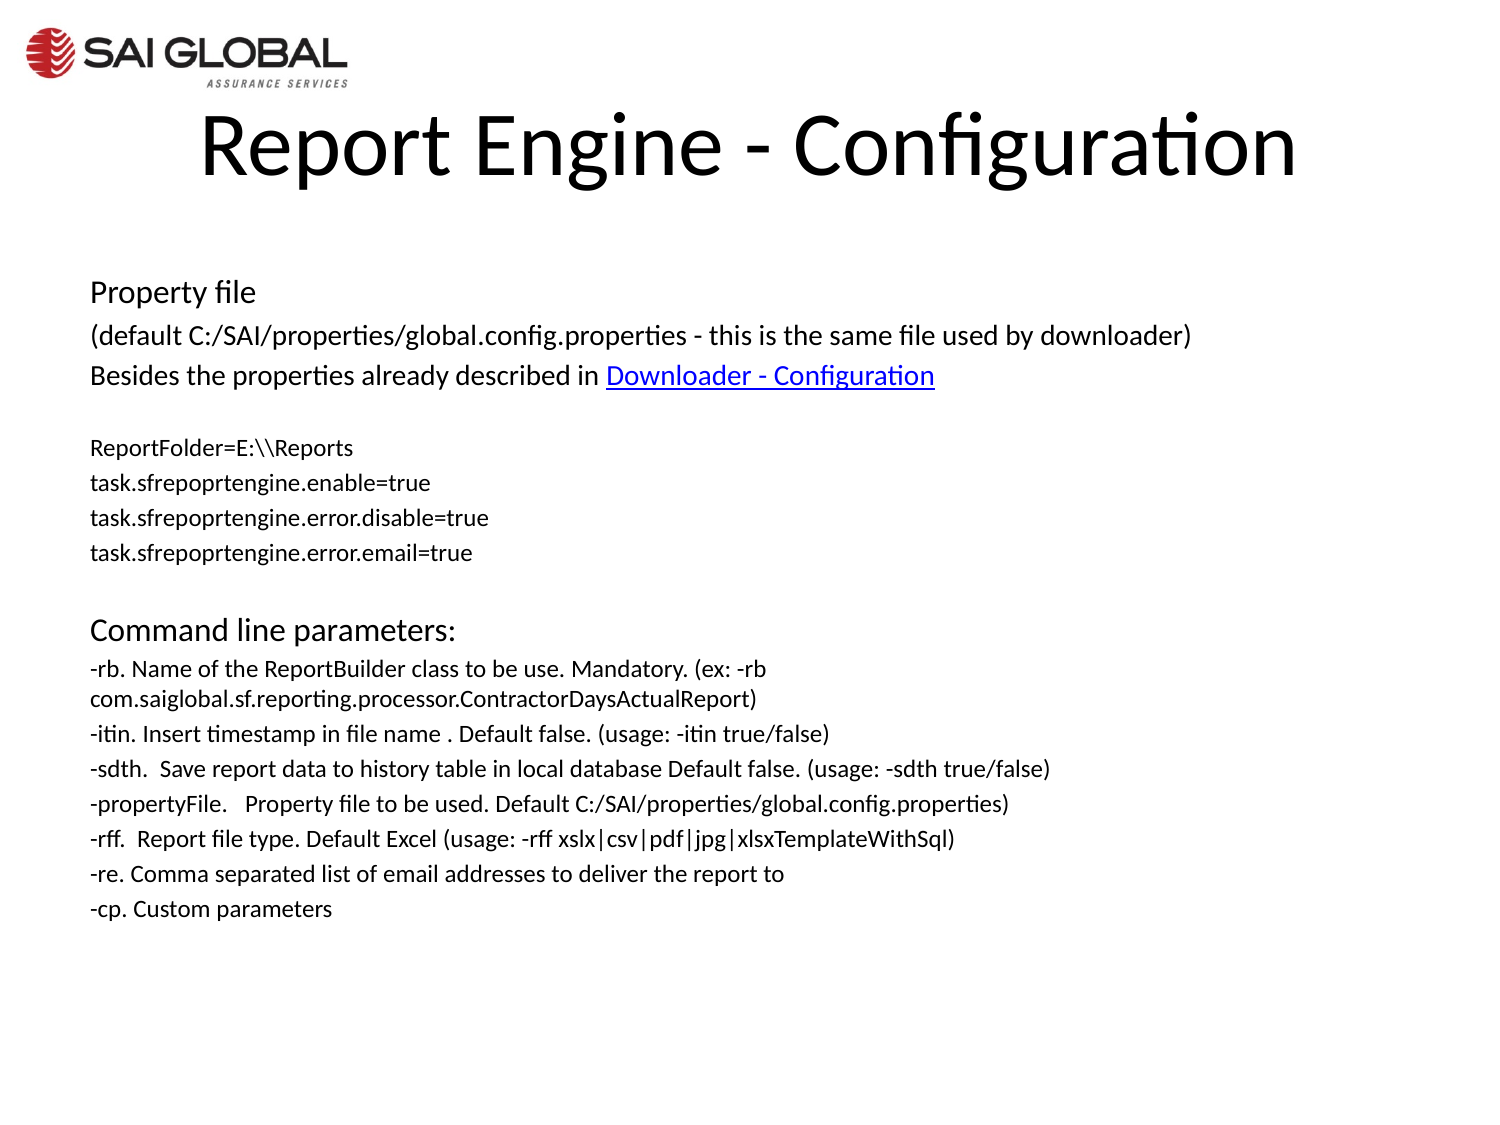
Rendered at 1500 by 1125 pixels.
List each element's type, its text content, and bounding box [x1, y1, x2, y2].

list Property file (default C:/SAI/properties/global.config.properties - this is the same file used by downloader) Besides the properties already described in Downloader - Configuration ReportFolder=E:\\Reports task.sfrepoprtengine.enable=true task.sfrepoprtengine.error.disable=true task.sfrepoprtengine.error.email=true Command line parameters: -rb. Name of the ReportBuilder class to be use. Mandatory. (ex: -rb com.saiglobal.sf.reporting.processor.ContractorDaysActualReport) -itin. Insert timestamp in file name . Default false. (usage: -itin true/false) -sdth. Save report data to history table in local database Default false. (usage: -sdth true/false) -propertyFile. Property file to be used. Default C:/SAI/properties/global.config.properties) -rff. Report file type. Default Excel (usage: -rff xslx|csv|pdf|jpg|xlsxTemplateWithSql) -re. Comma separated list of email addresses to deliver the report to -cp. Custom parameters [75, 262, 1425, 1005]
title Report Engine - Configuration [75, 45, 1425, 233]
picture [17, 18, 356, 96]
